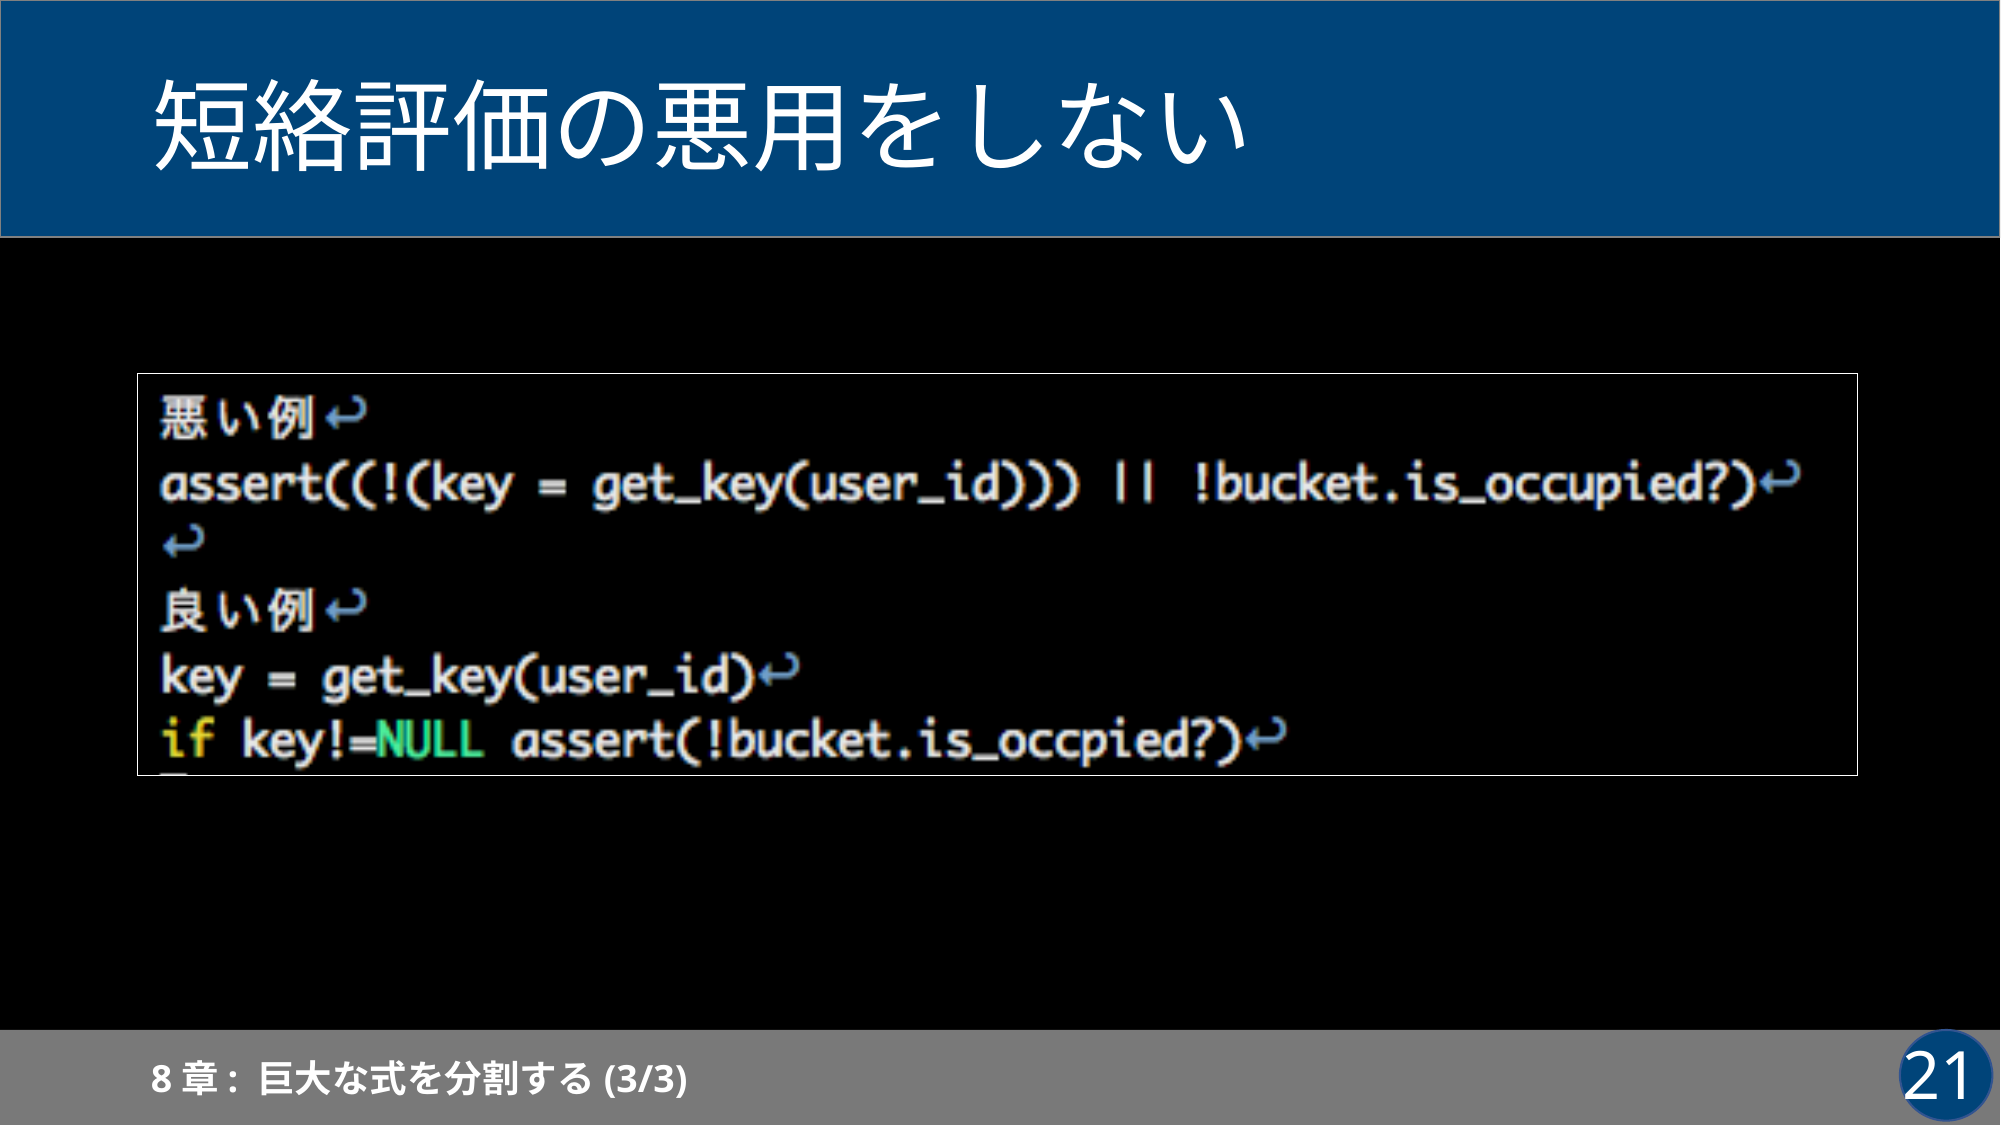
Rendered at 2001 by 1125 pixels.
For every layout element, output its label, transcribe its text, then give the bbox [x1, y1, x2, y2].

picture [137, 373, 1858, 776]
title 短絡評価の悪用をしない [137, 22, 1863, 241]
slide_number 20 [1544, 1047, 1994, 1108]
text_box 8章: 巨大な式を分割する(3/3) [136, 1047, 703, 1107]
